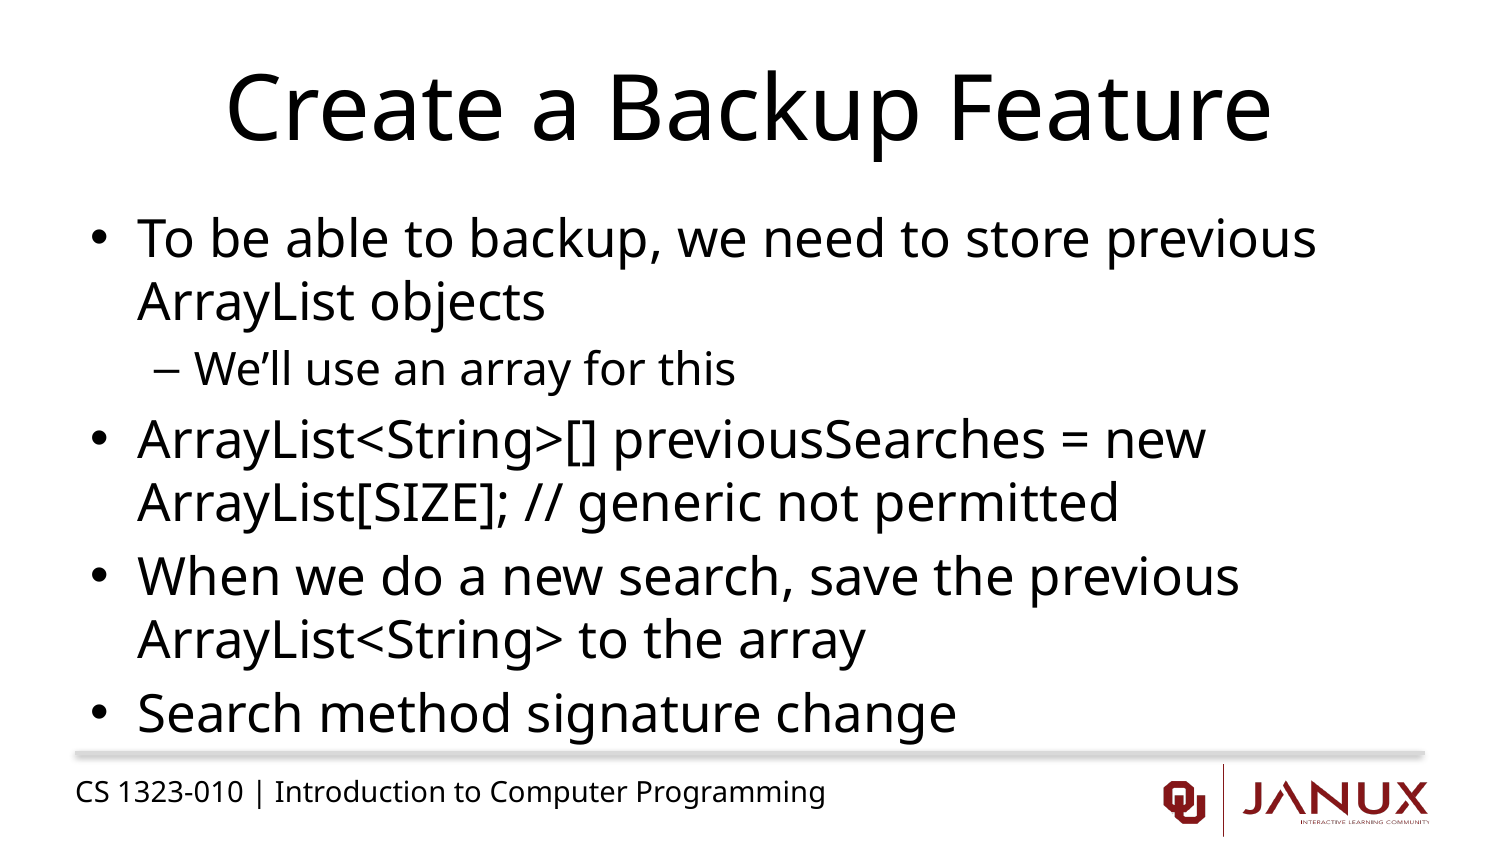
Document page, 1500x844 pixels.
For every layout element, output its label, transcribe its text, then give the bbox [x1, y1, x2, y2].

title Create a Backup Feature [75, 33, 1425, 175]
list To be able to backup, we need to store previous ArrayList objects We’ll use an array for this ArrayList<String>[] previousSearches = new ArrayList[SIZE]; // generic not permitted When we do a new search, save the previous ArrayList<String> to the array Search method signature change [75, 196, 1425, 754]
